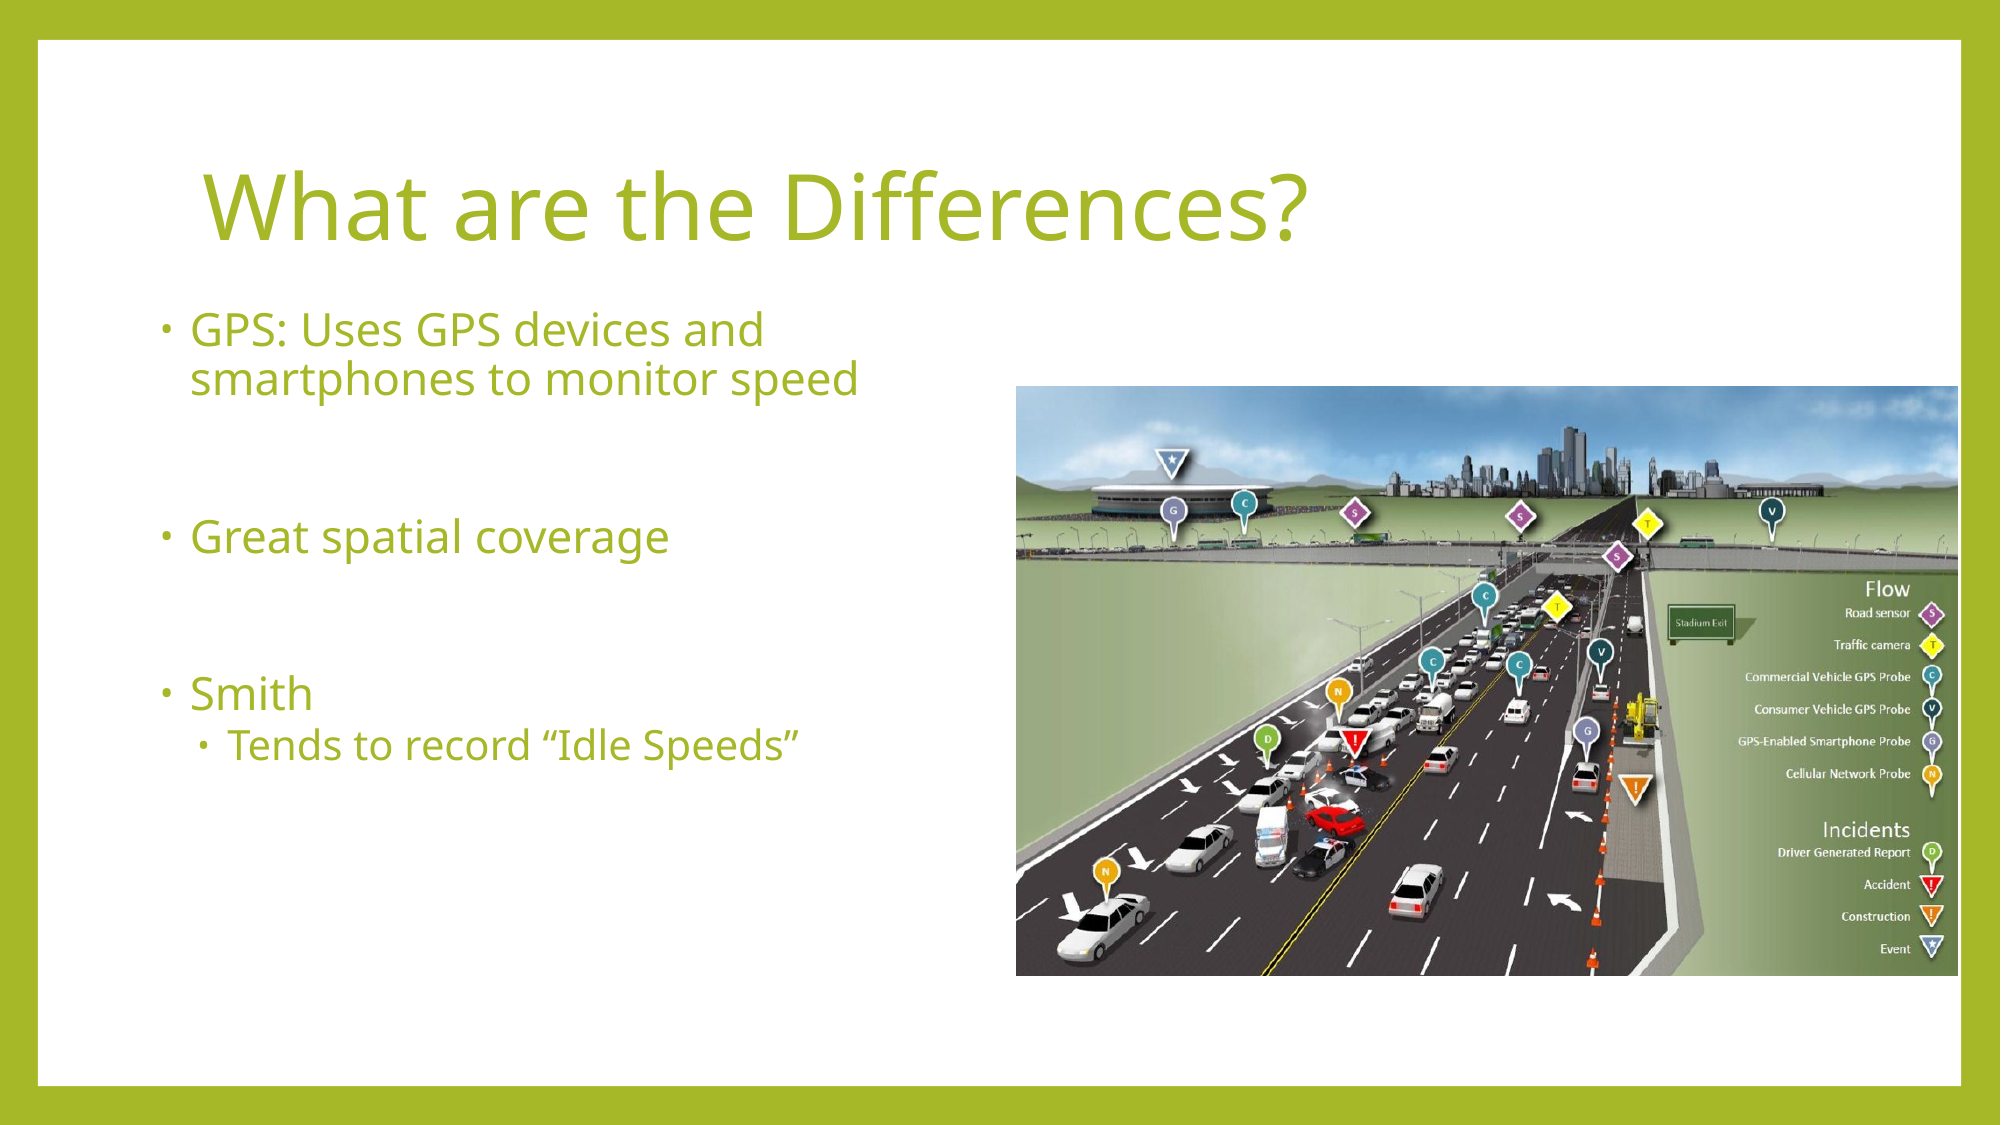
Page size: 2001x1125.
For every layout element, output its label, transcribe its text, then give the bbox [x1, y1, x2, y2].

title What are the Differences? [187, 99, 1808, 323]
list GPS: Uses GPS devices and smartphones to monitor speed Great spatial coverage Smith Tends to record “Idle Speeds” [137, 299, 993, 1036]
picture [1015, 386, 1958, 977]
